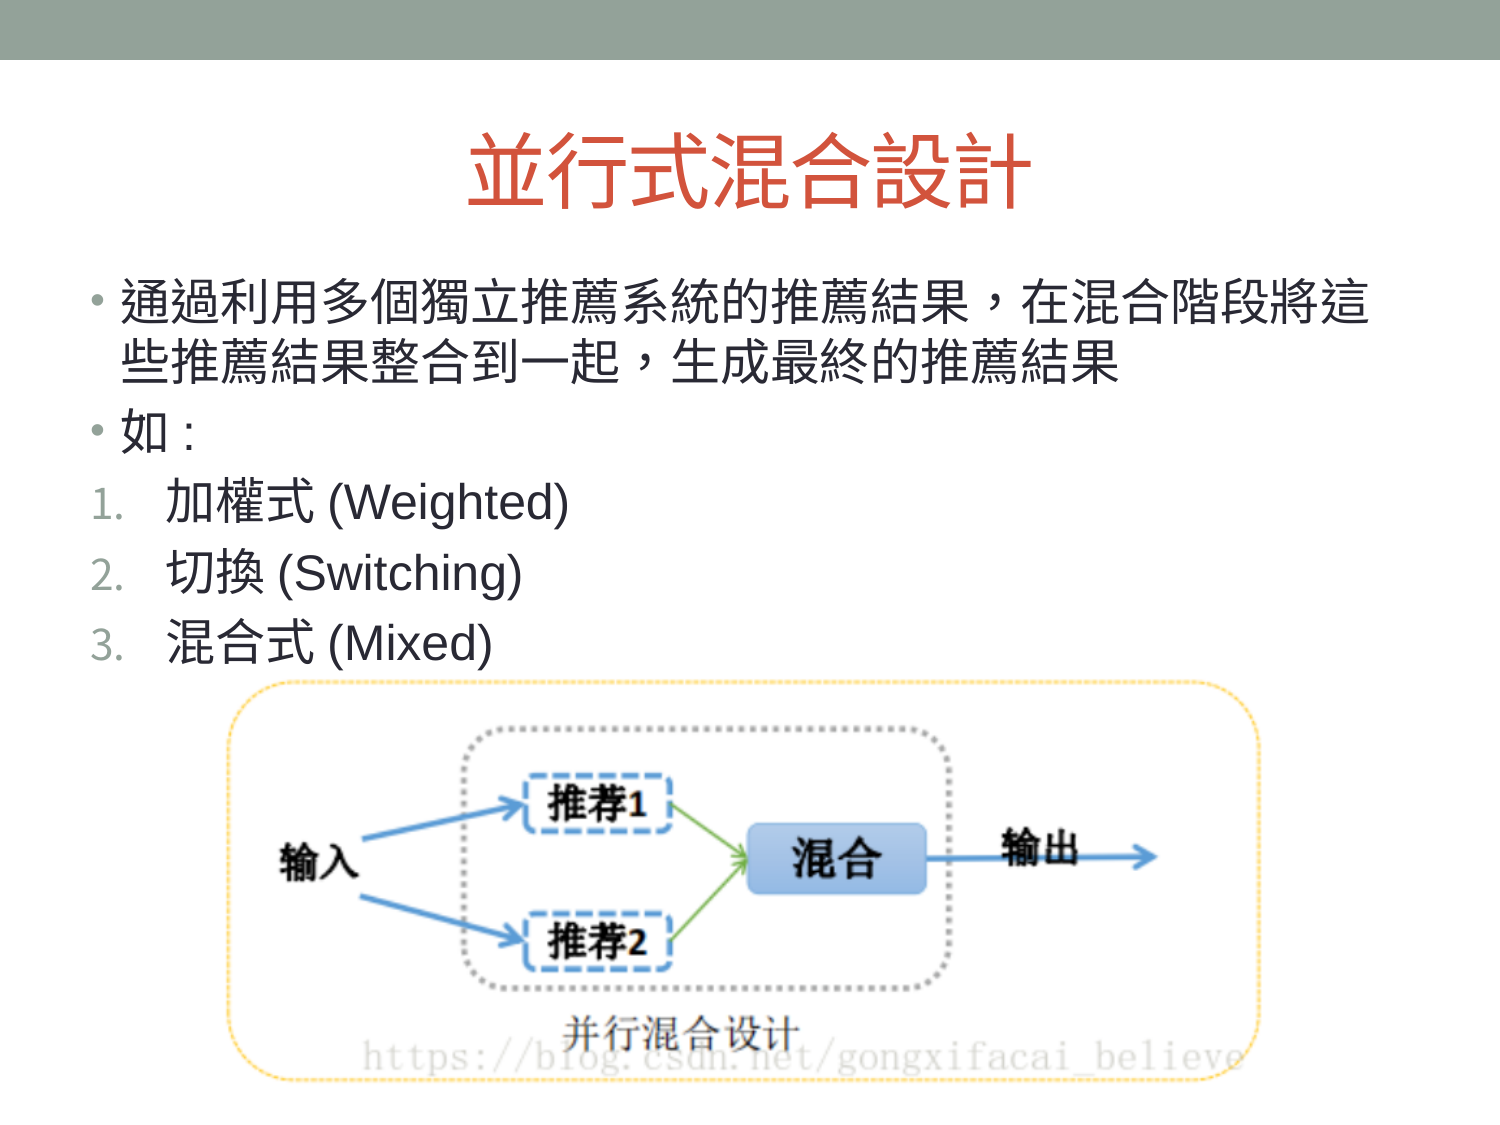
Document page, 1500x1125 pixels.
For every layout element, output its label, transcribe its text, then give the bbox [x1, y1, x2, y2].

list 通過利用多個獨立推薦系統的推薦結果，在混合階段將這些推薦結果整合到一起，生成最終的推薦結果 如: 加權式(Weighted) 切換(Switching) 混合式(Mixed) [75, 262, 1425, 1063]
picture [214, 652, 1286, 1125]
title 並行式混合設計 [75, 87, 1425, 250]
